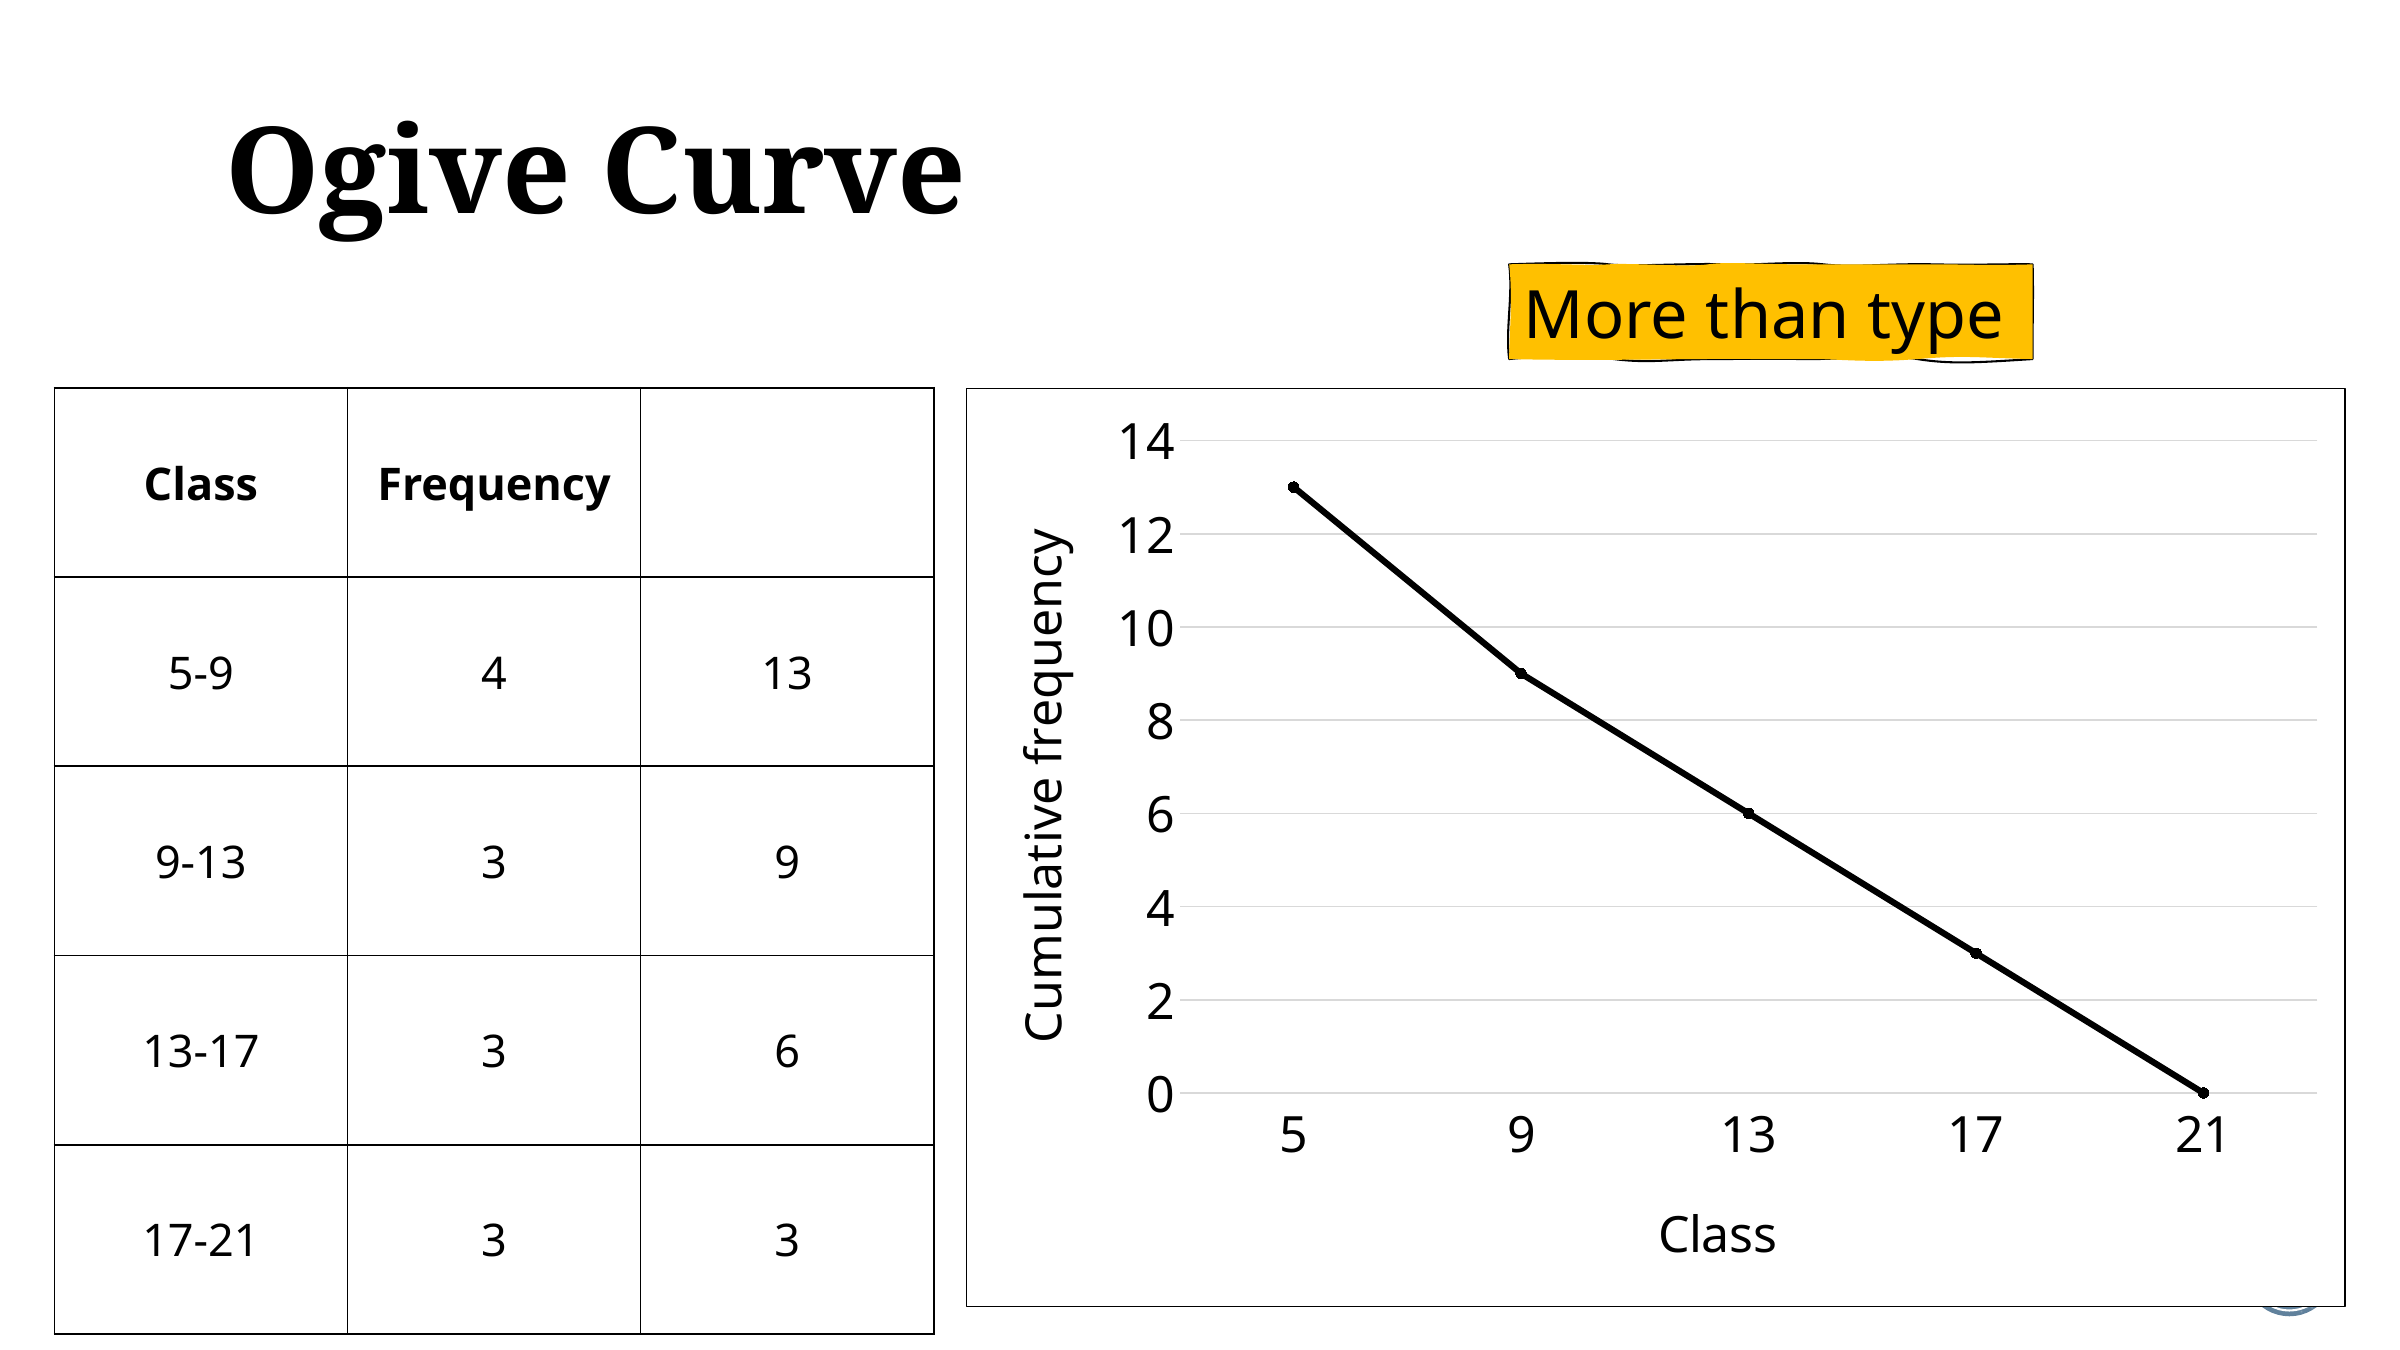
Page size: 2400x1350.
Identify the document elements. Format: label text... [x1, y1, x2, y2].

text_box More than type [1508, 262, 2033, 363]
chart [966, 388, 2345, 1306]
title Ogive Curve [210, 16, 2191, 333]
